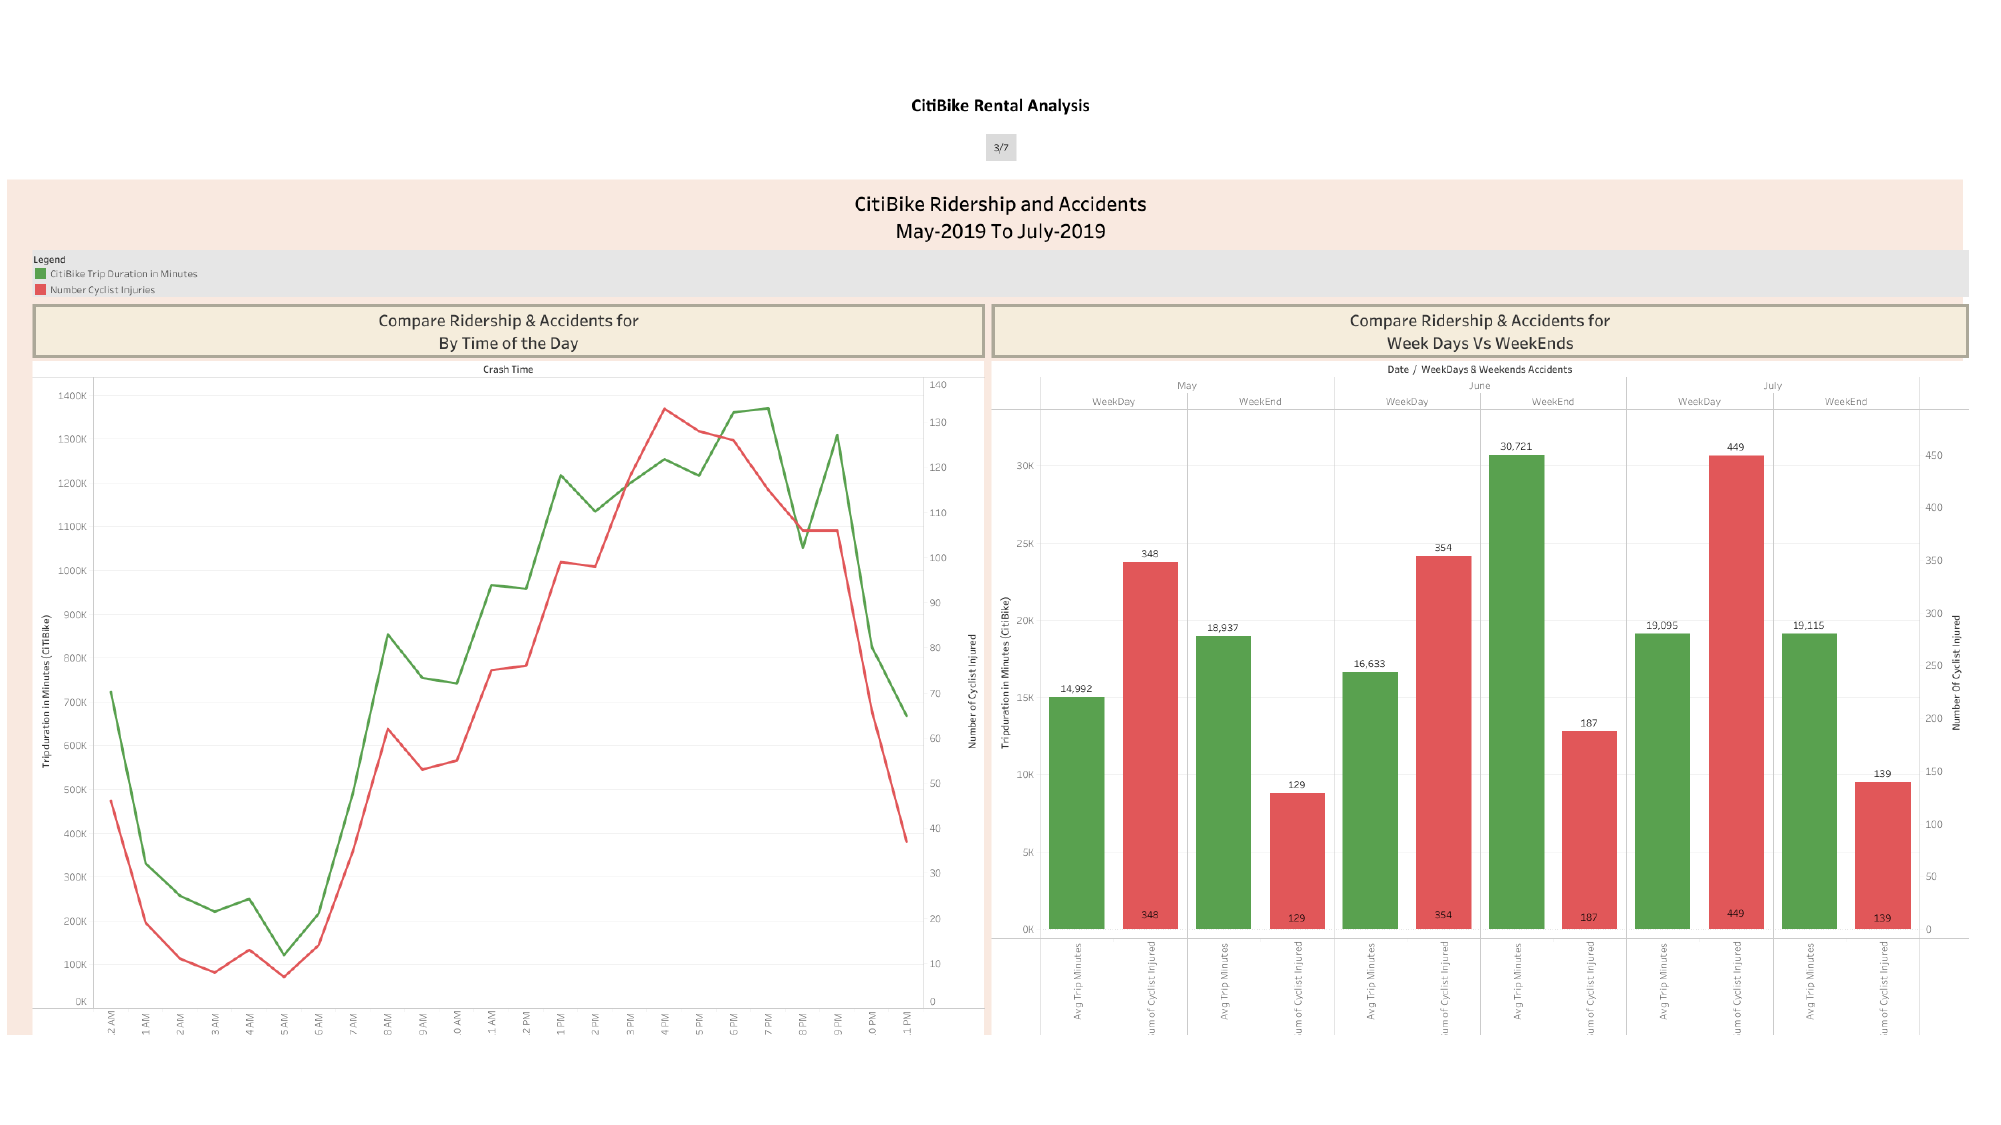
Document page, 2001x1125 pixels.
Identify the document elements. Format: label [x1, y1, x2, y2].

picture [0, 90, 2000, 1035]
